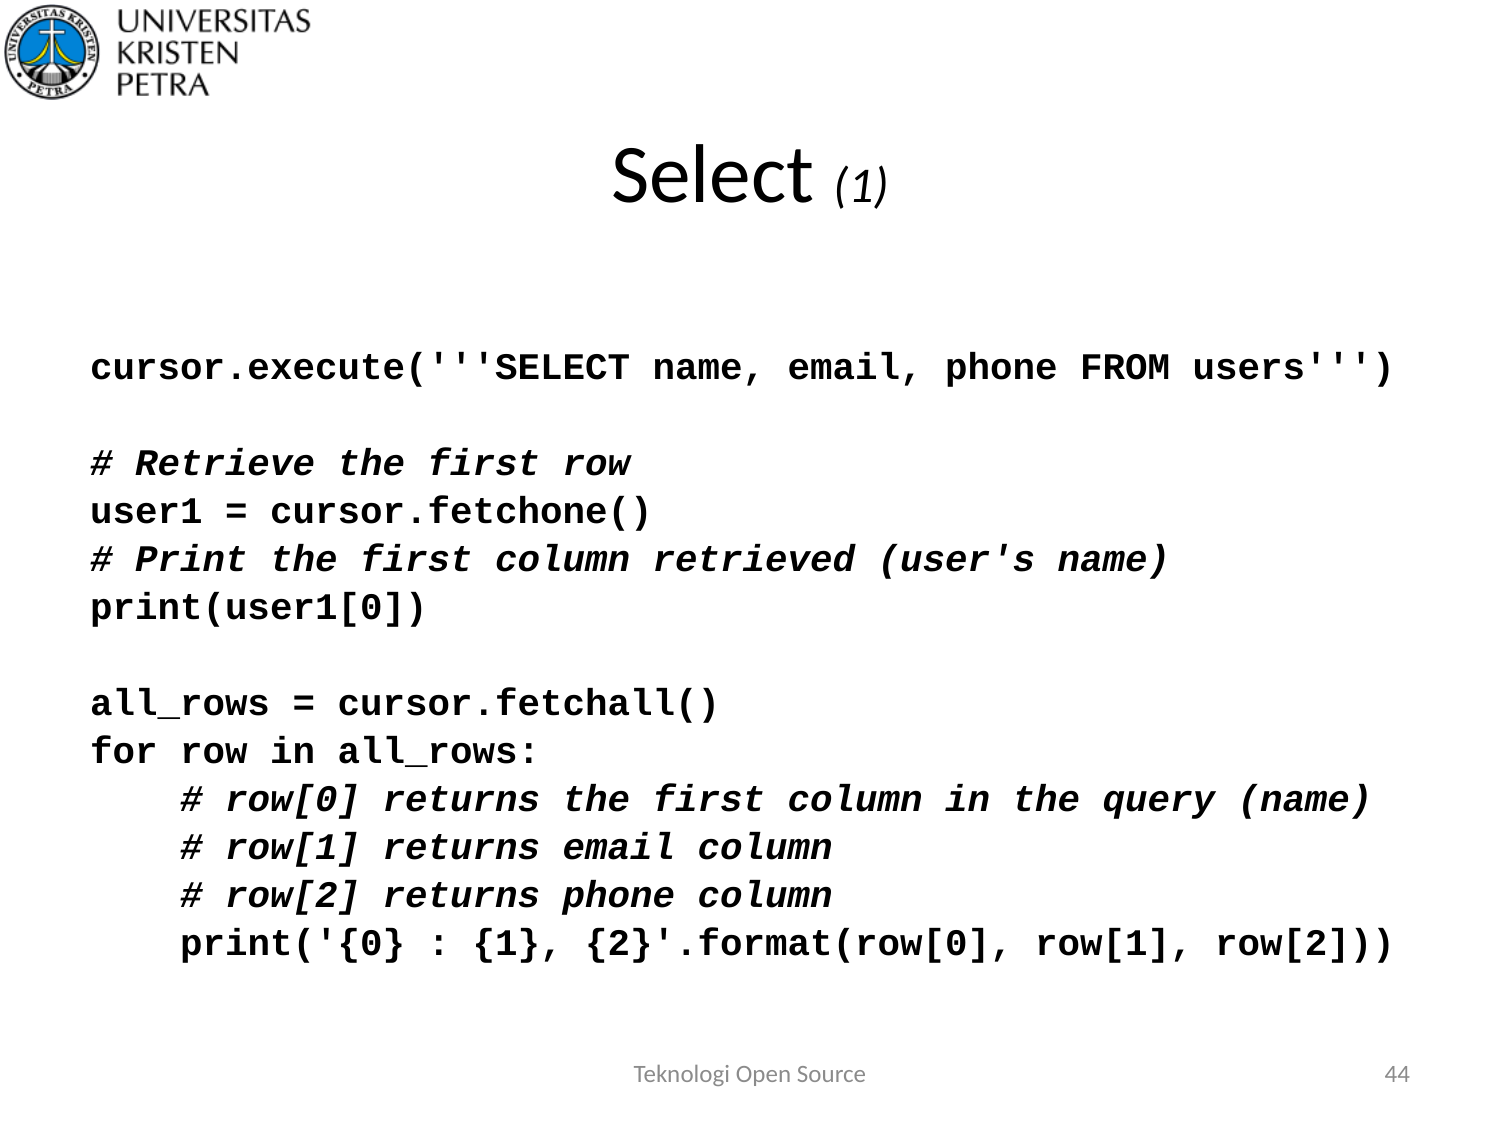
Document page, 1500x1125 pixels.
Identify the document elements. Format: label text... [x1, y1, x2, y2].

slide_number 44 [1074, 1042, 1425, 1103]
title Select (1) [75, 75, 1425, 262]
list cursor.execute('''SELECT name, email, phone FROM users''') # Retrieve the first row user1 = cursor.fetchone() # Print the first column retrieved (user's name) print(user1[0]) all_rows = cursor.fetchall() for row in all_rows: # row[0] returns the first column in the query (name) # row[1] returns email column # row[2] returns phone column print('{0} : {1}, {2}'.format(row[0], row[1], row[2])) [75, 262, 1425, 1005]
picture [4, 4, 313, 100]
footer Teknologi Open Source [512, 1042, 988, 1103]
